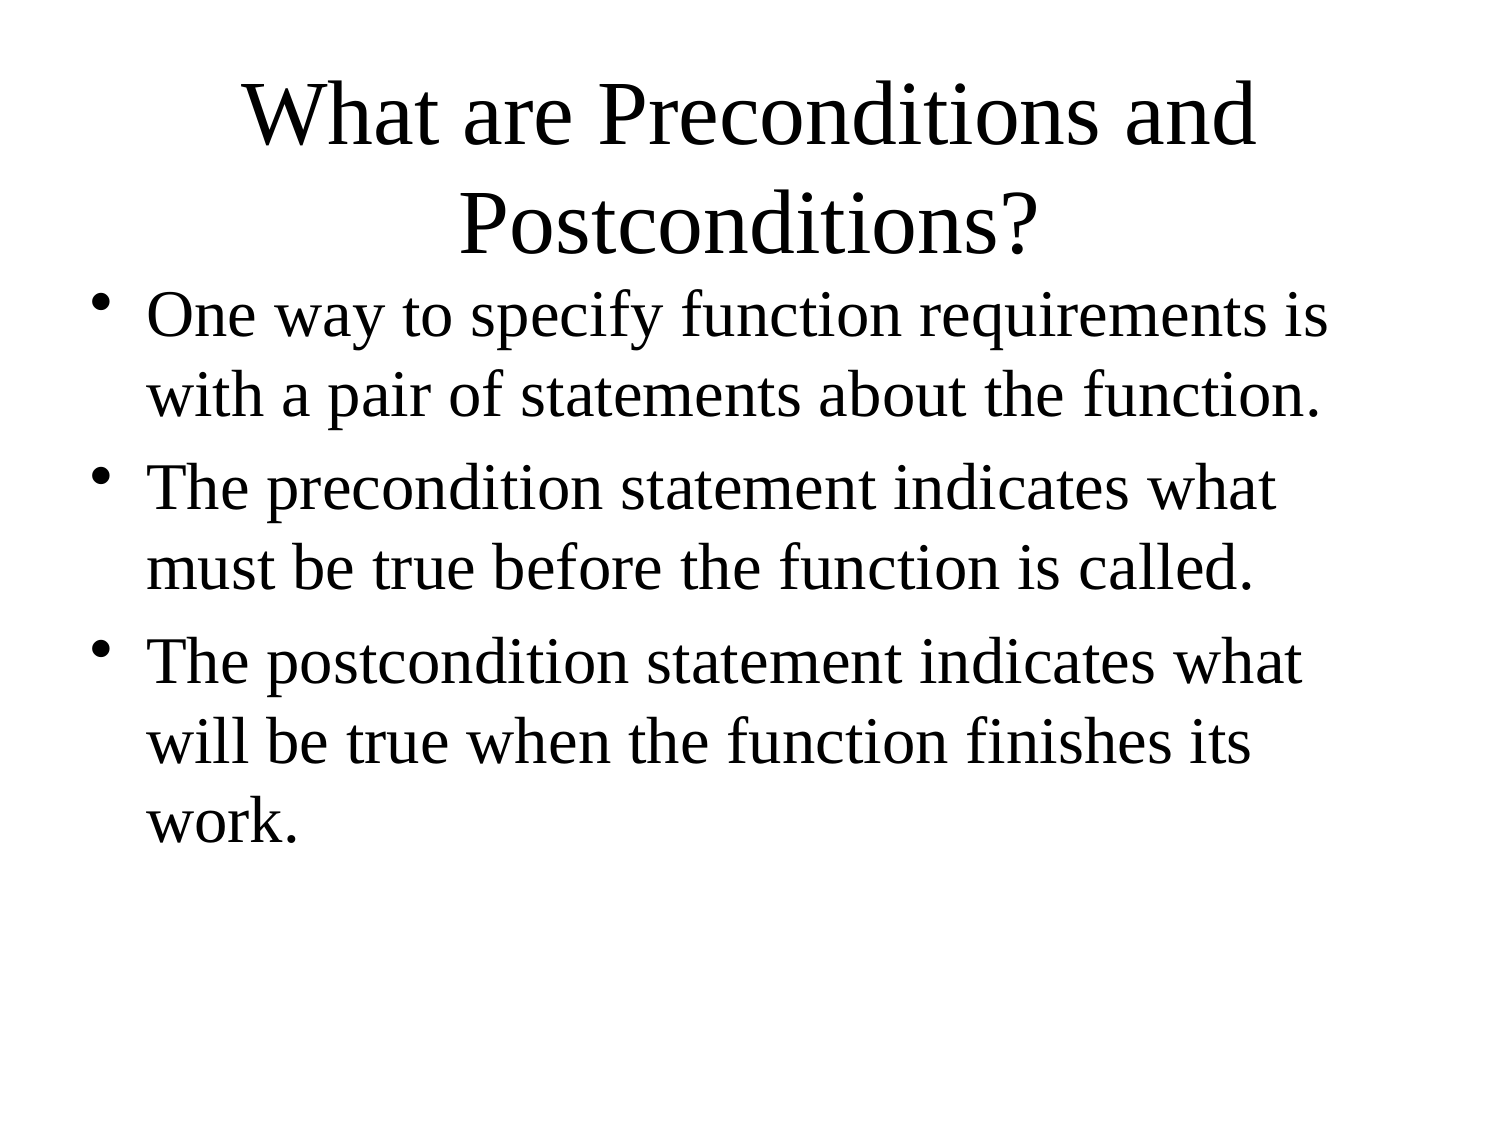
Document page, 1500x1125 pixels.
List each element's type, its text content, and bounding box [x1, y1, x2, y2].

title What are Preconditions and Postconditions? [75, 45, 1425, 233]
list One way to specify function requirements is with a pair of statements about the function. The precondition statement indicates what must be true before the function is called. The postcondition statement indicates what will be true when the function finishes its work. [75, 262, 1425, 1005]
